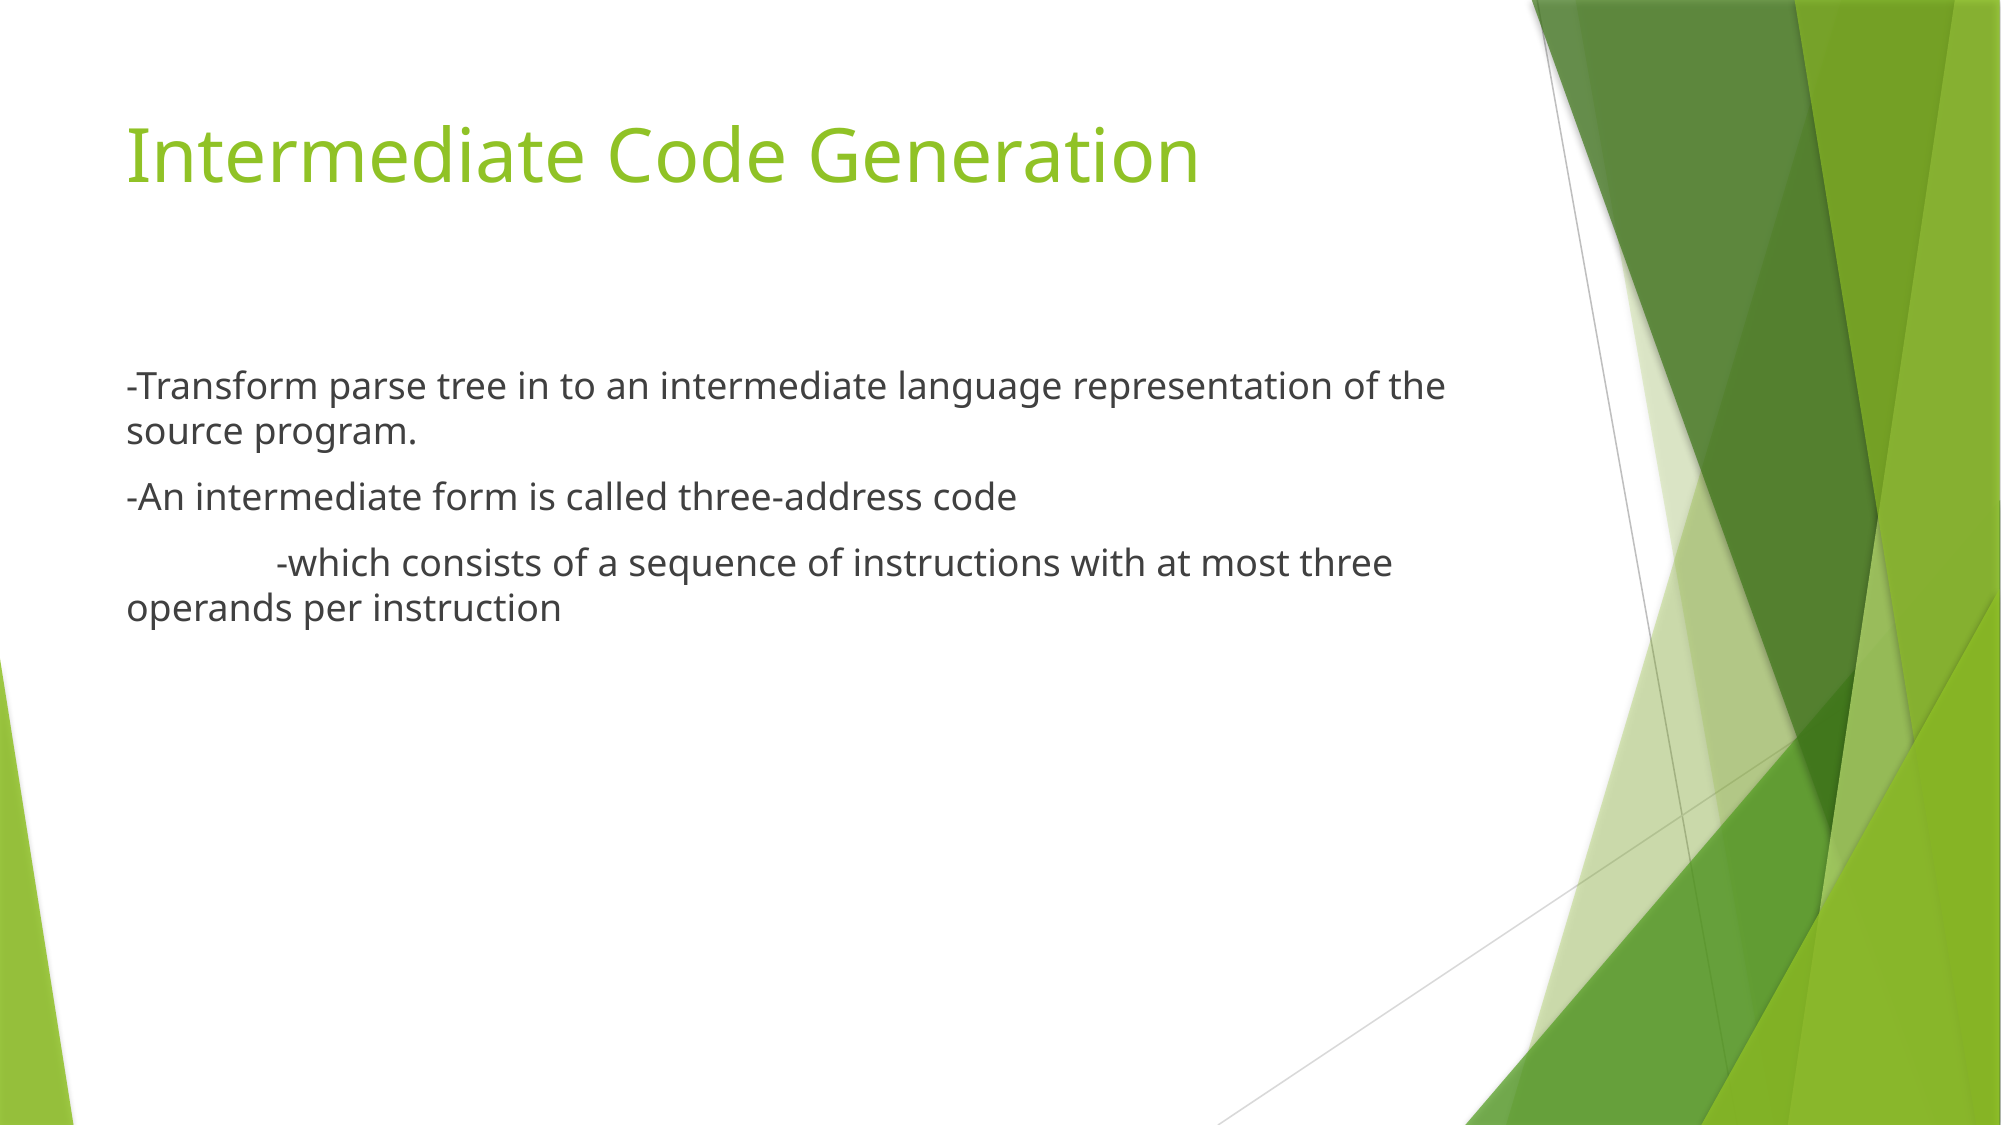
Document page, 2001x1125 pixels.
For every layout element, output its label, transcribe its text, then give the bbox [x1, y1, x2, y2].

title Intermediate Code Generation [111, 99, 1522, 317]
list -Transform parse tree in to an intermediate language representation of the source program. -An intermediate form is called three-address code -which consists of a sequence of instructions with at most three operands per instruction [111, 354, 1522, 992]
